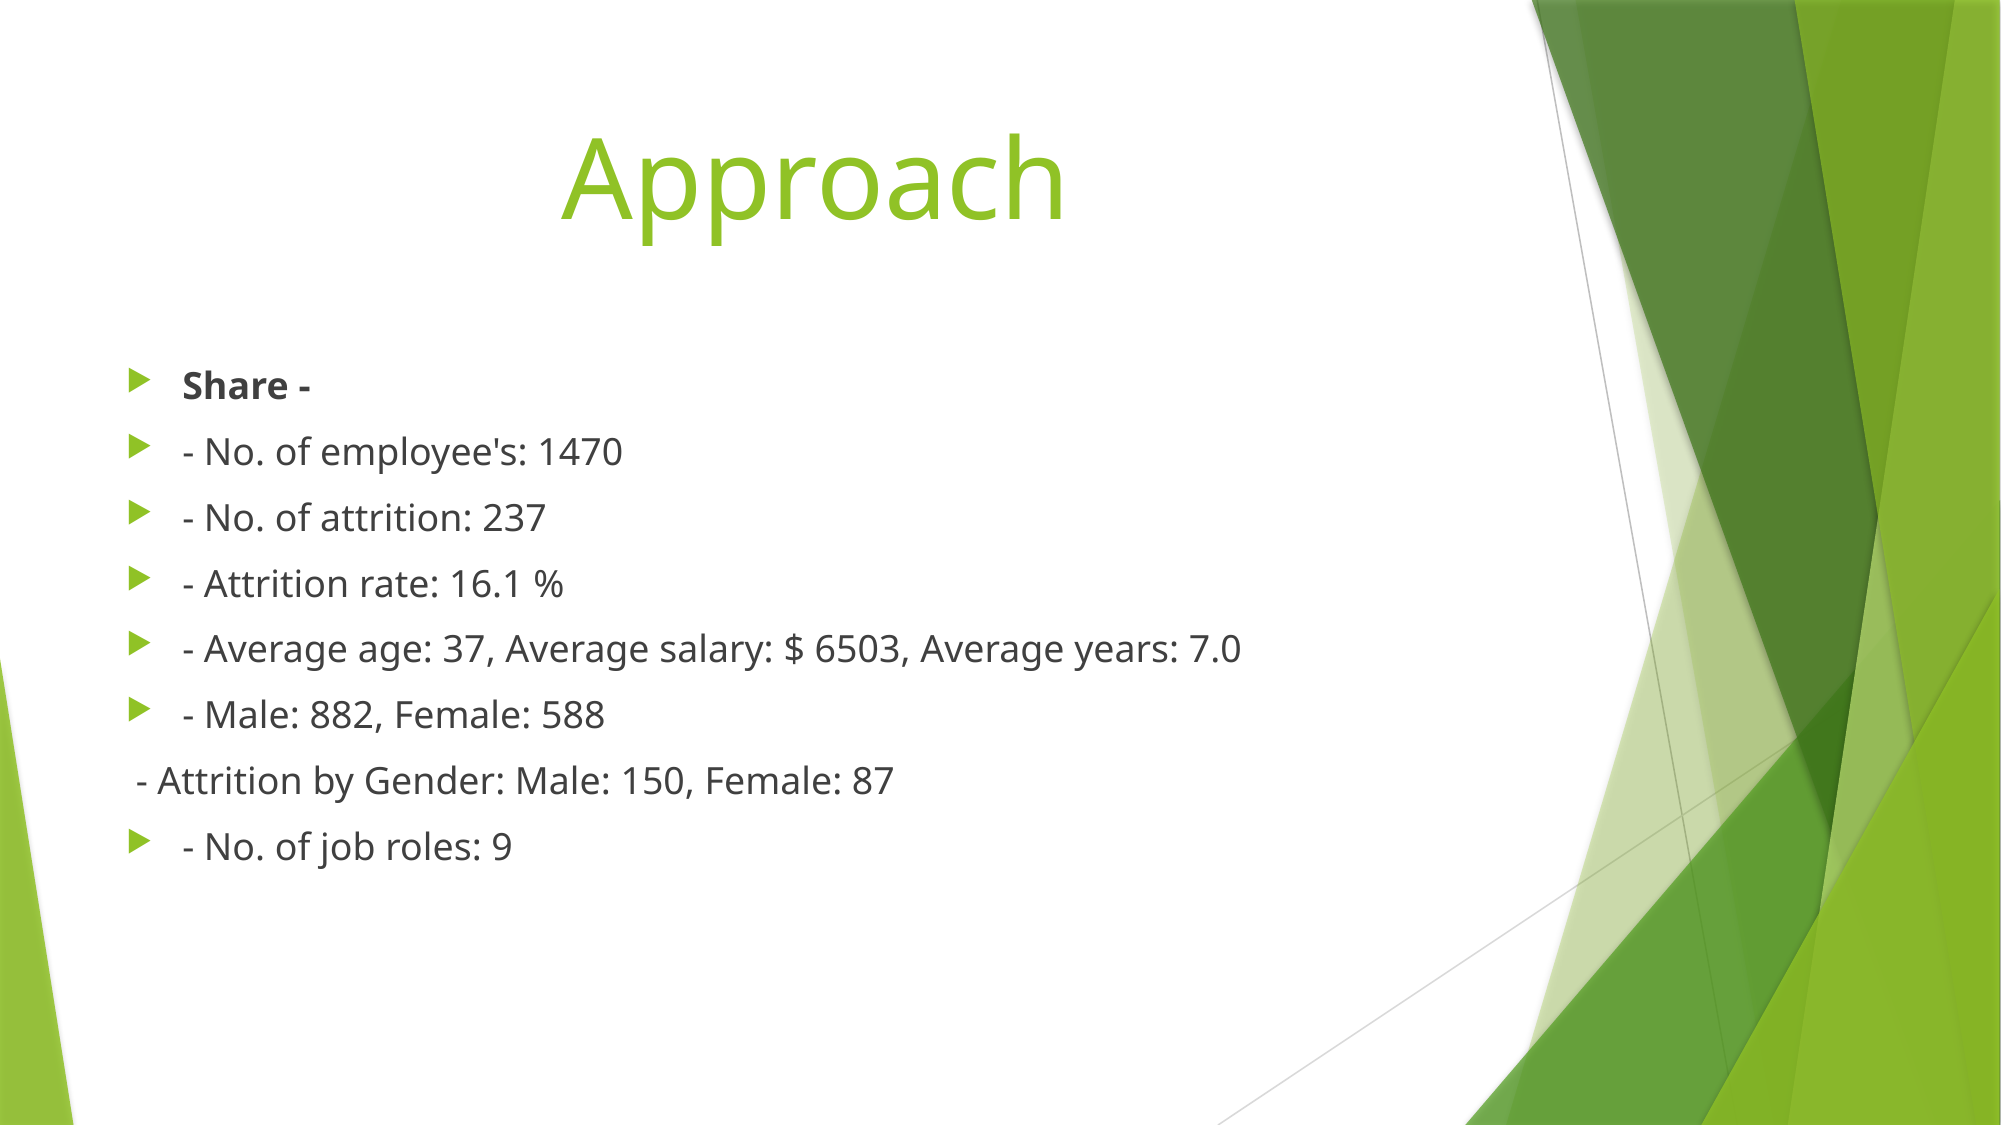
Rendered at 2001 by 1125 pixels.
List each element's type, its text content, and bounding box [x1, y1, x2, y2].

title Approach [111, 99, 1522, 317]
list Share - - No. of employee's: 1470 - No. of attrition: 237 - Attrition rate: 16.1 % - Average age: 37, Average salary: $ 6503, Average years: 7.0 - Male: 882, Female: 588 - Attrition by Gender: Male: 150, Female: 87 - No. of job roles: 9 [111, 354, 1522, 992]
